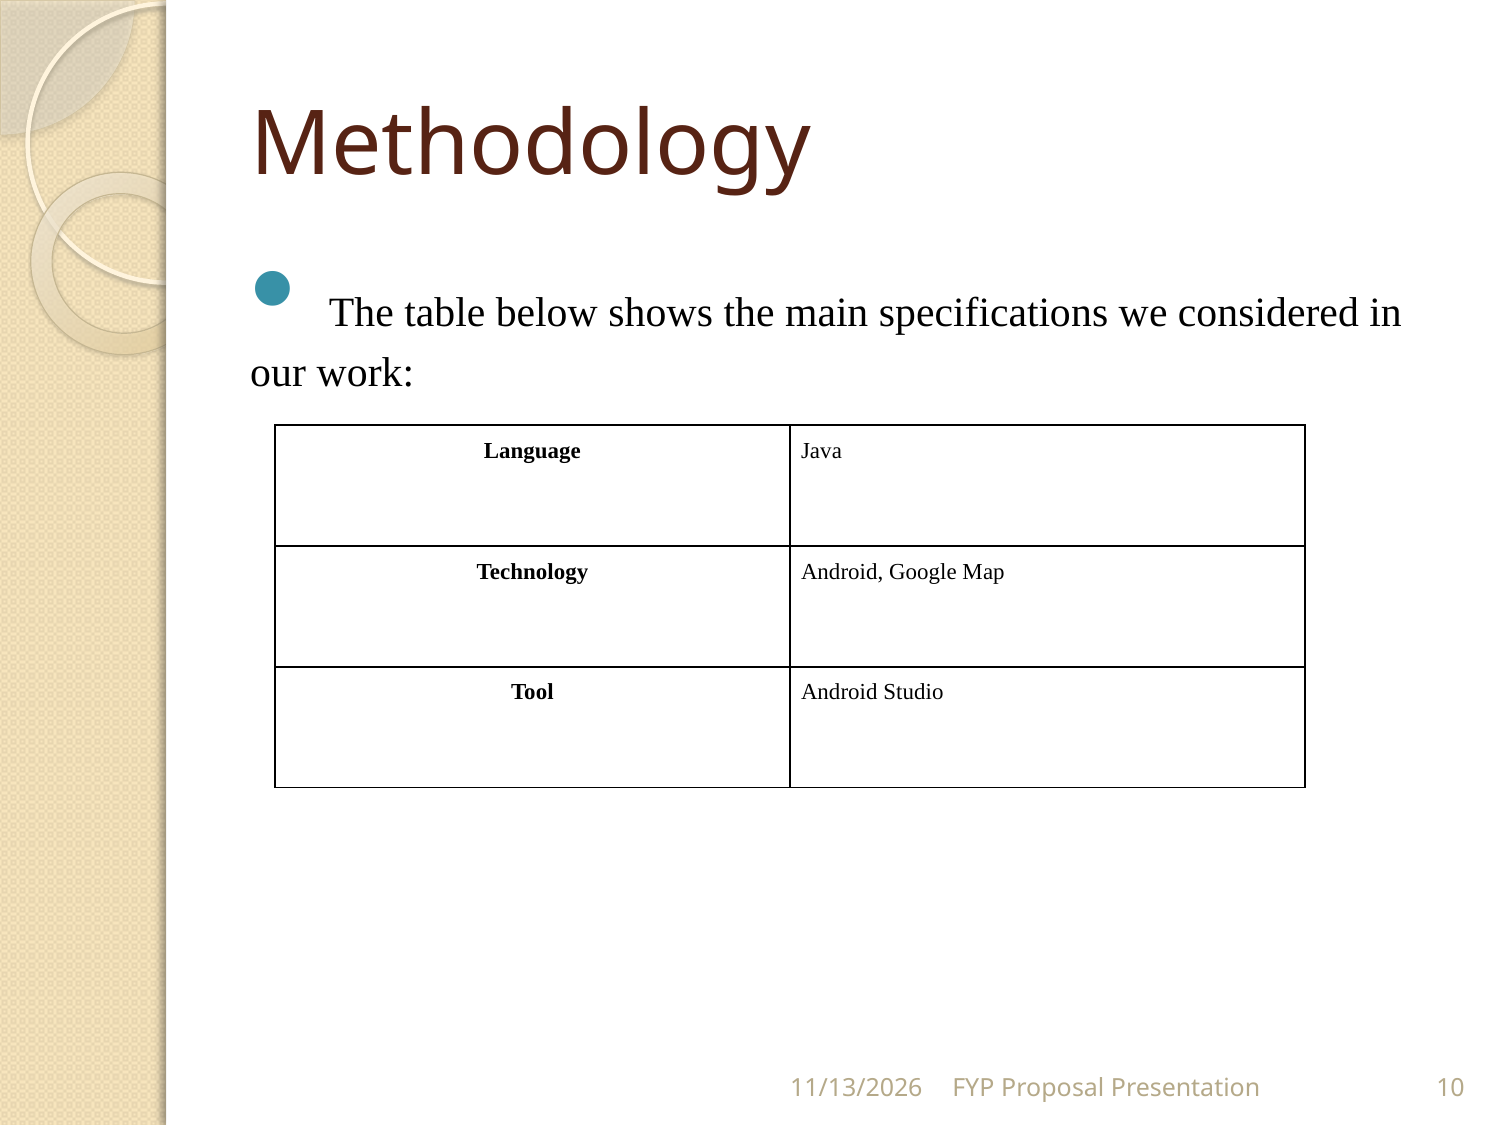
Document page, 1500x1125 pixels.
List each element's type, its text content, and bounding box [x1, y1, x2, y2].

footer FYP Proposal Presentation [937, 1034, 1413, 1113]
slide_number 10 [1413, 1034, 1488, 1113]
list The table below shows the main specifications we considered in our work: [235, 237, 1466, 1025]
table_header Java [791, 426, 1304, 545]
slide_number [587, 1034, 937, 1113]
table_cell Android, Google Map [791, 547, 1304, 666]
table_cell Technology [276, 547, 789, 666]
table_cell Tool [276, 668, 789, 787]
table_cell Android Studio [791, 668, 1304, 787]
table_header Language [276, 426, 789, 545]
title Methodology [235, 45, 1466, 233]
